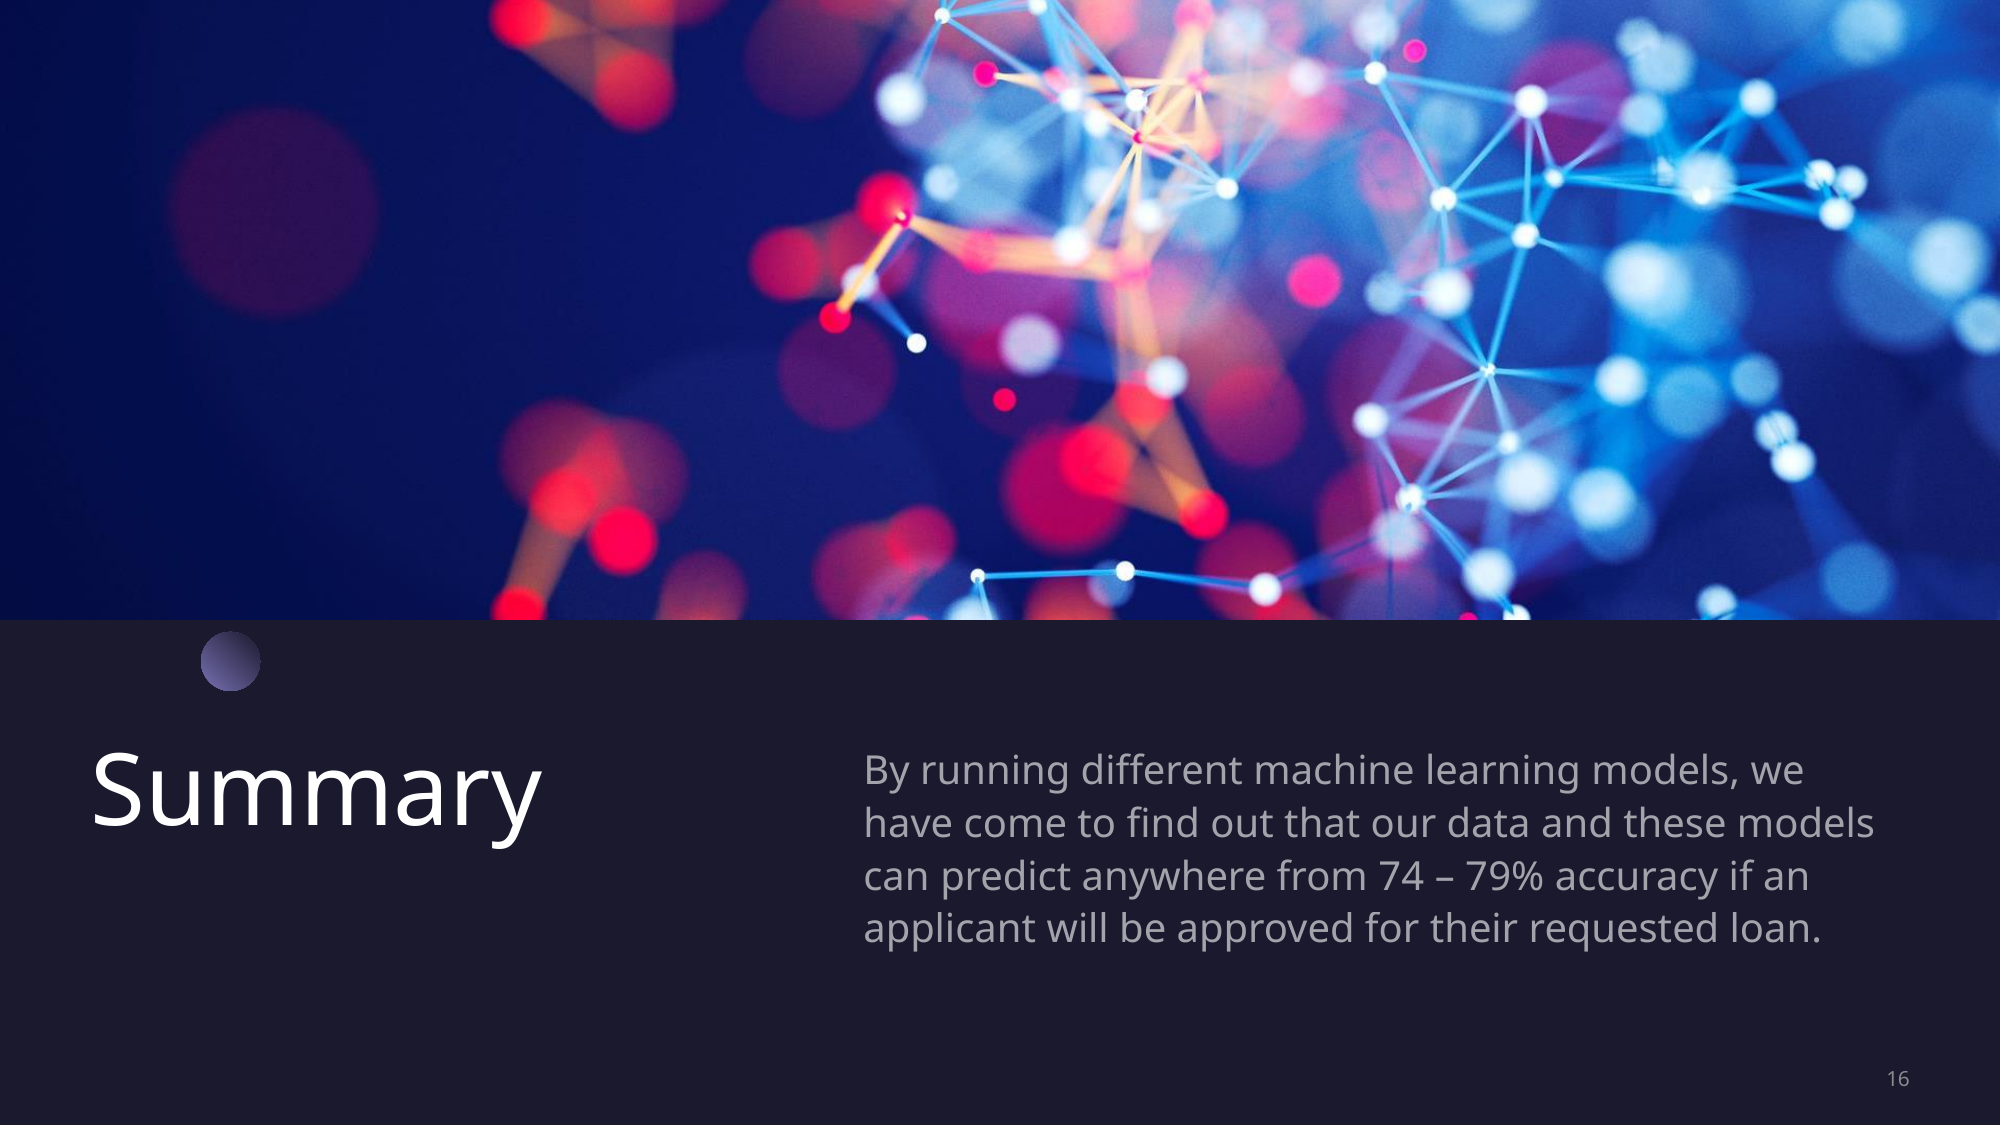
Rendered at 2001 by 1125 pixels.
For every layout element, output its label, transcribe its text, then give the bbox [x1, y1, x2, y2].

title Summary [90, 739, 829, 996]
slide_number 16 [1632, 1067, 1910, 1093]
picture [0, 0, 2000, 620]
list By running different machine learning models, we have come to find out that our data and these models can predict anywhere from 74 – 79% accuracy if an applicant will be approved for their requested loan. [863, 739, 1884, 997]
